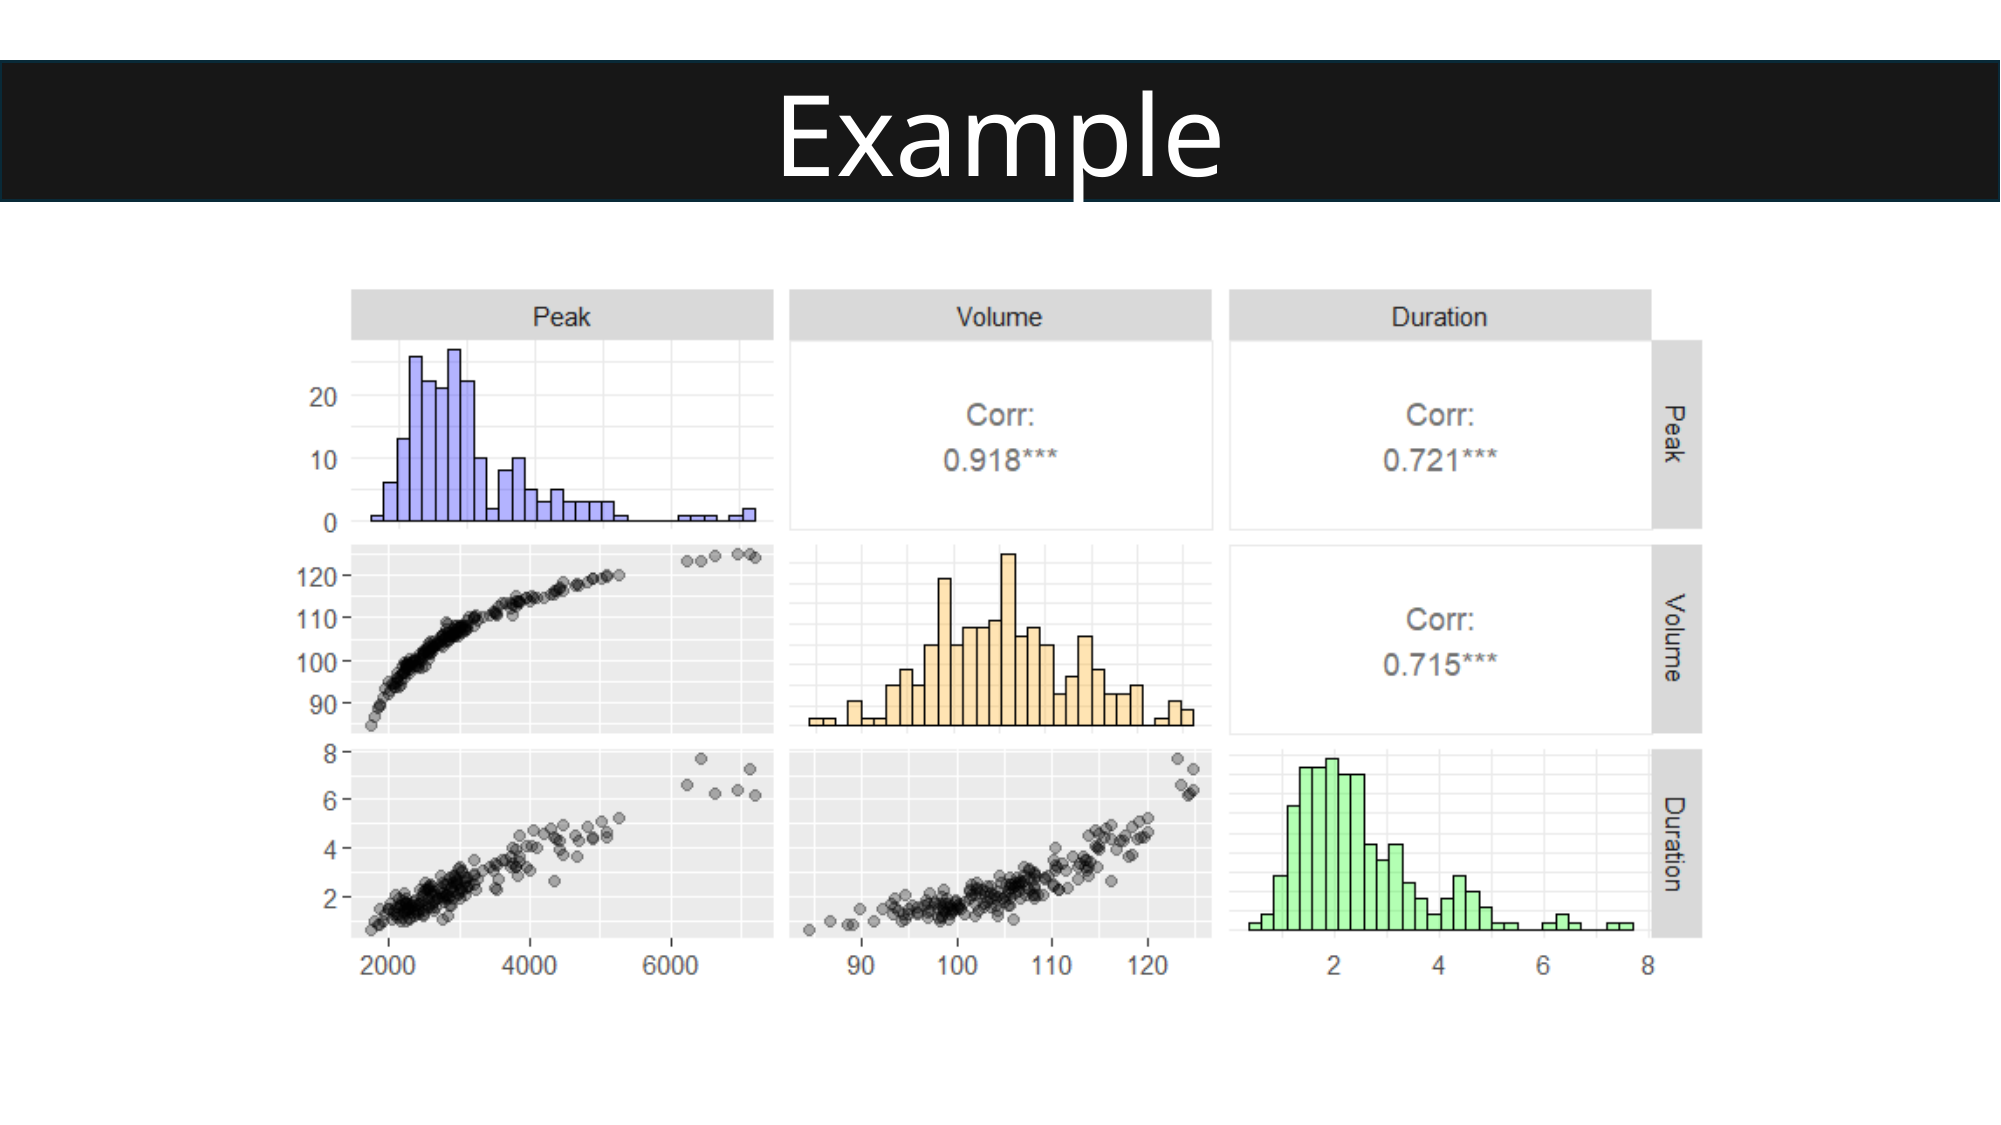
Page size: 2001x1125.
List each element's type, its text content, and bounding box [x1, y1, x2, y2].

text_box Example [0, 60, 2000, 202]
text_box [278, 273, 1721, 997]
